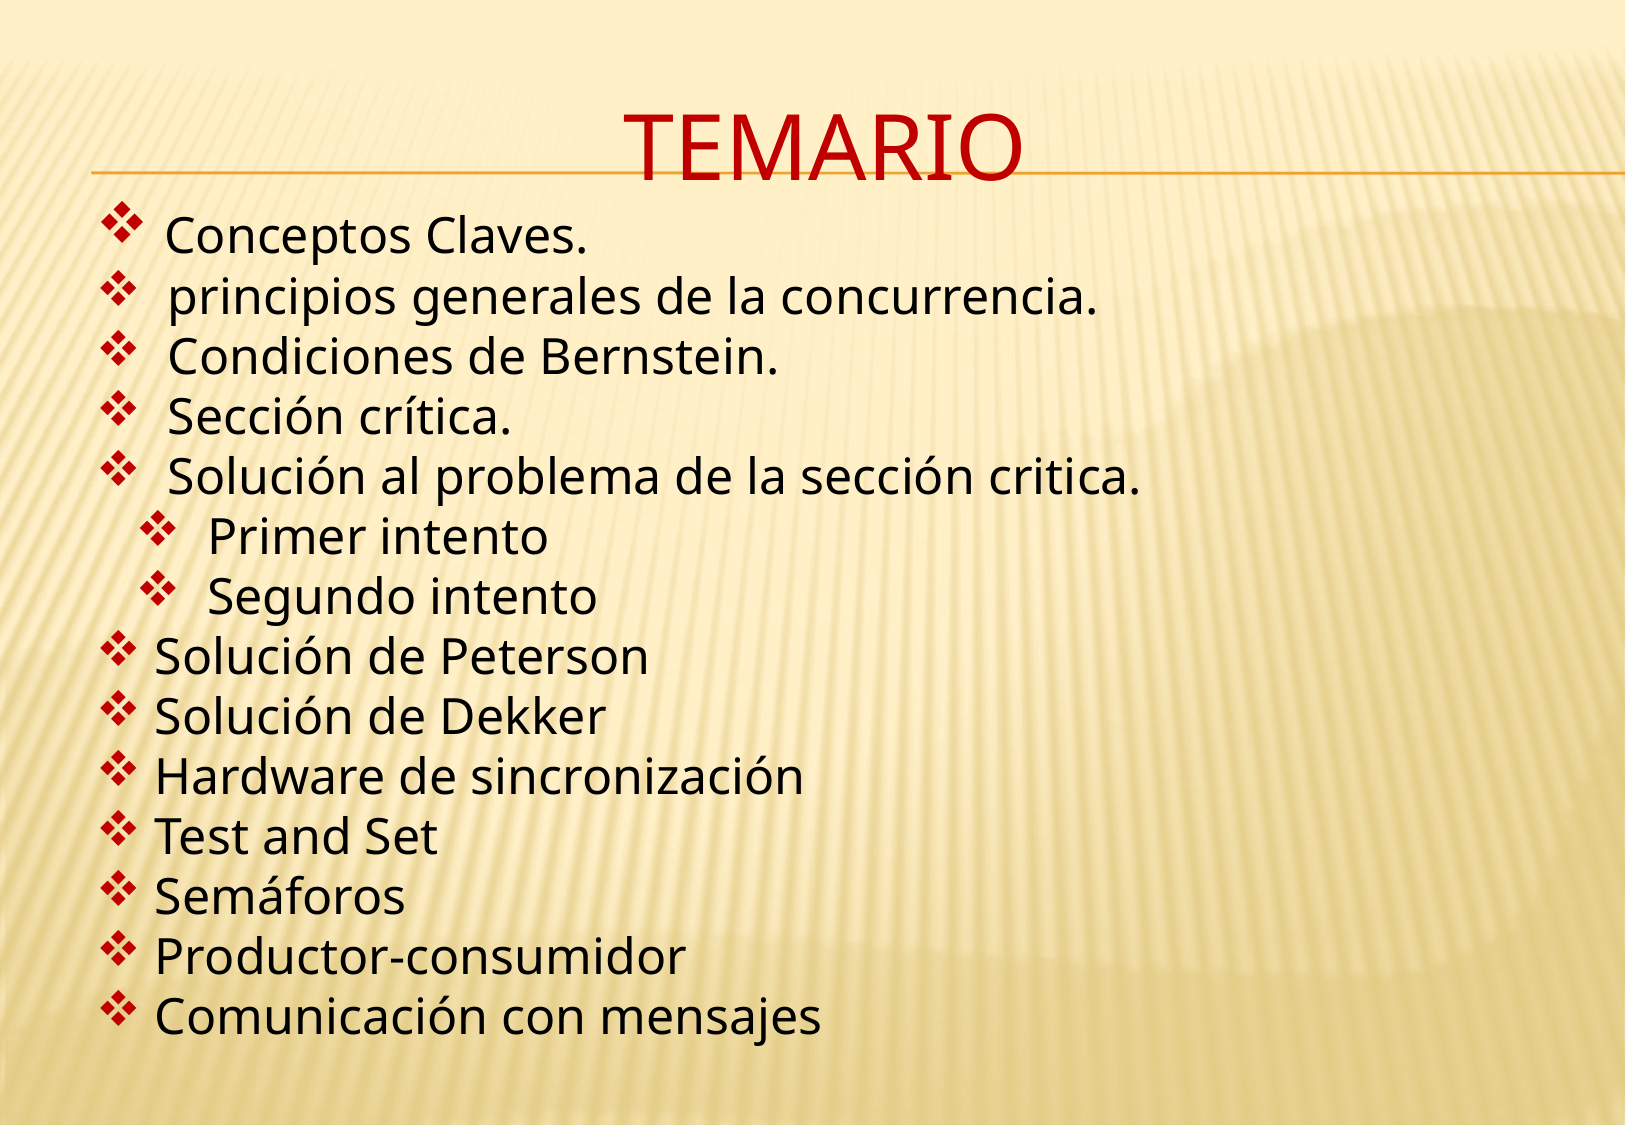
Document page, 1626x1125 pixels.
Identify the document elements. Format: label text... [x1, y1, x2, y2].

text_box Conceptos Claves. principios generales de la concurrencia. Condiciones de Bernstein. Sección crítica. Solución al problema de la sección critica. Primer intento Segundo intento Solución de Peterson Solución de Dekker Hardware de sincronización Test and Set Semáforos Productor-consumidor Comunicación con mensajes [81, 187, 1544, 1053]
title Temario [53, 75, 1598, 213]
